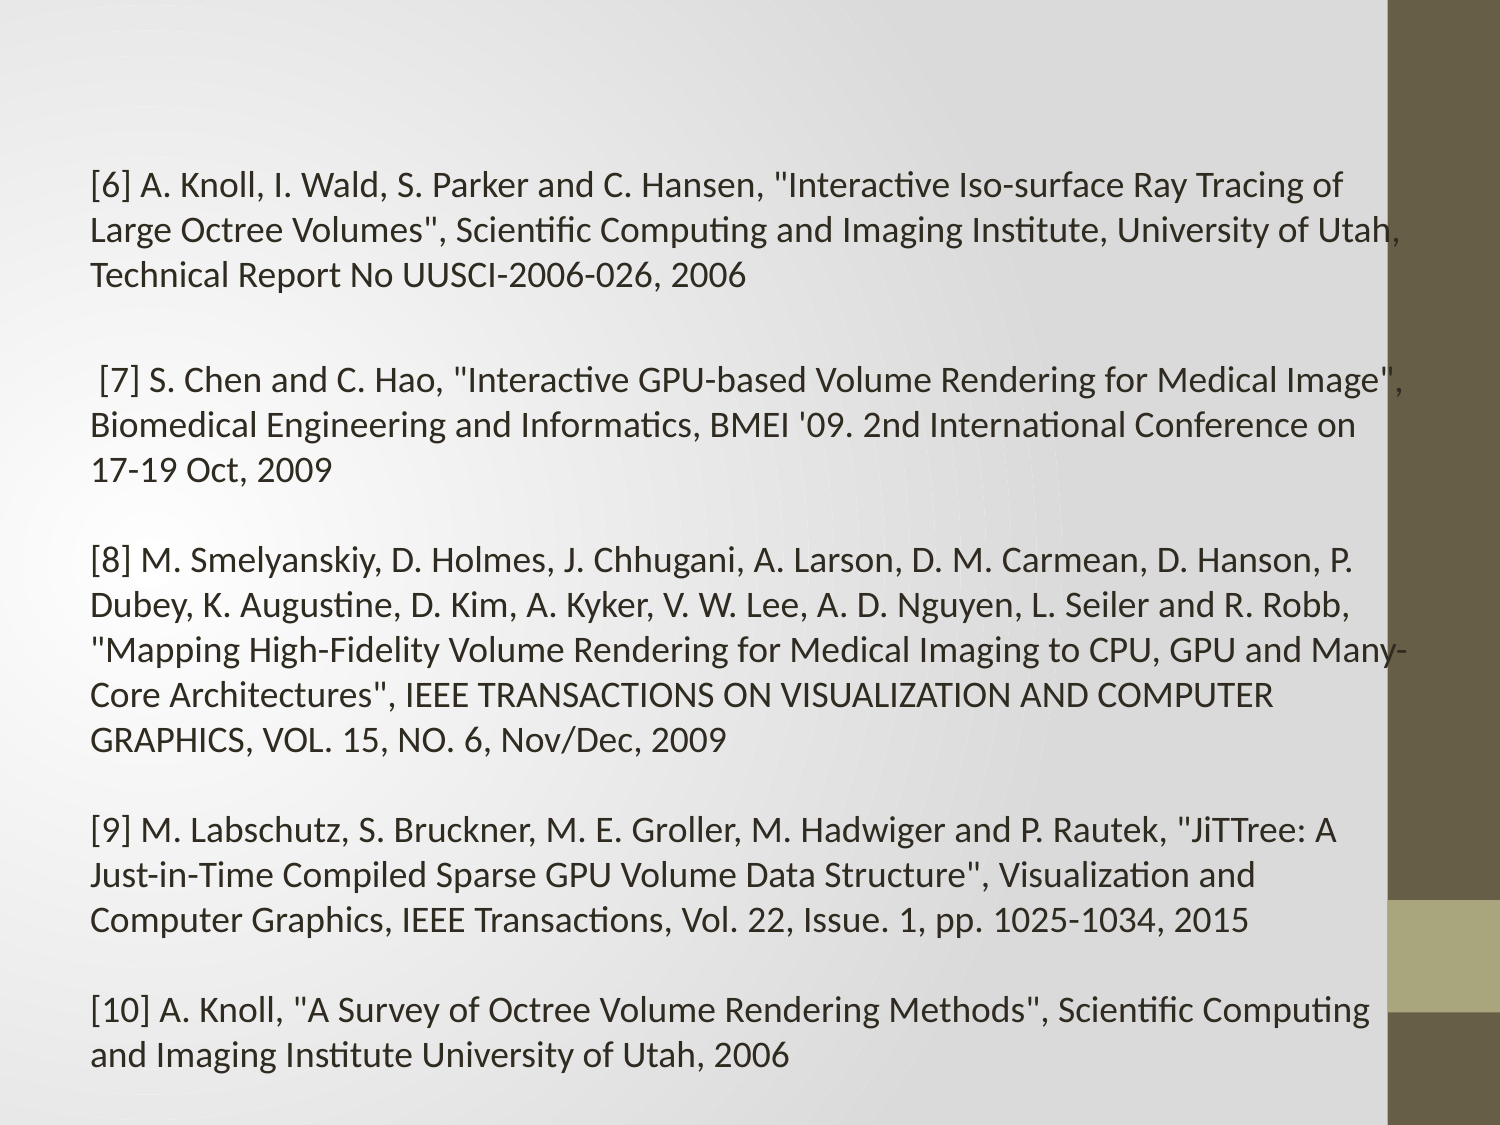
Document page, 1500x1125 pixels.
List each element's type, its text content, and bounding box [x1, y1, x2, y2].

list [6] A. Knoll, I. Wald, S. Parker and C. Hansen, "Interactive Iso-surface Ray Tracing of Large Octree Volumes", Scientific Computing and Imaging Institute, University of Utah, Technical Report No UUSCI-2006-026, 2006 [7] S. Chen and C. Hao, "Interactive GPU-based Volume Rendering for Medical Image", Biomedical Engineering and Informatics, BMEI '09. 2nd International Conference on 17-19 Oct, 2009 [8] M. Smelyanskiy, D. Holmes, J. Chhugani, A. Larson, D. M. Carmean, D. Hanson, P. Dubey, K. Augustine, D. Kim, A. Kyker, V. W. Lee, A. D. Nguyen, L. Seiler and R. Robb, "Mapping High-Fidelity Volume Rendering for Medical Imaging to CPU, GPU and Many-Core Architectures", IEEE TRANSACTIONS ON VISUALIZATION AND COMPUTER GRAPHICS, VOL. 15, NO. 6, Nov/Dec, 2009 [9] M. Labschutz, S. Bruckner, M. E. Groller, M. Hadwiger and P. Rautek, "JiTTree: A Just-in-Time Compiled Sparse GPU Volume Data Structure", Visualization and Computer Graphics, IEEE Transactions, Vol. 22, Issue. 1, pp. 1025-1034, 2015 [10] A. Knoll, "A Survey of Octree Volume Rendering Methods", Scientific Computing and Imaging Institute University of Utah, 2006 [75, 112, 1425, 1018]
